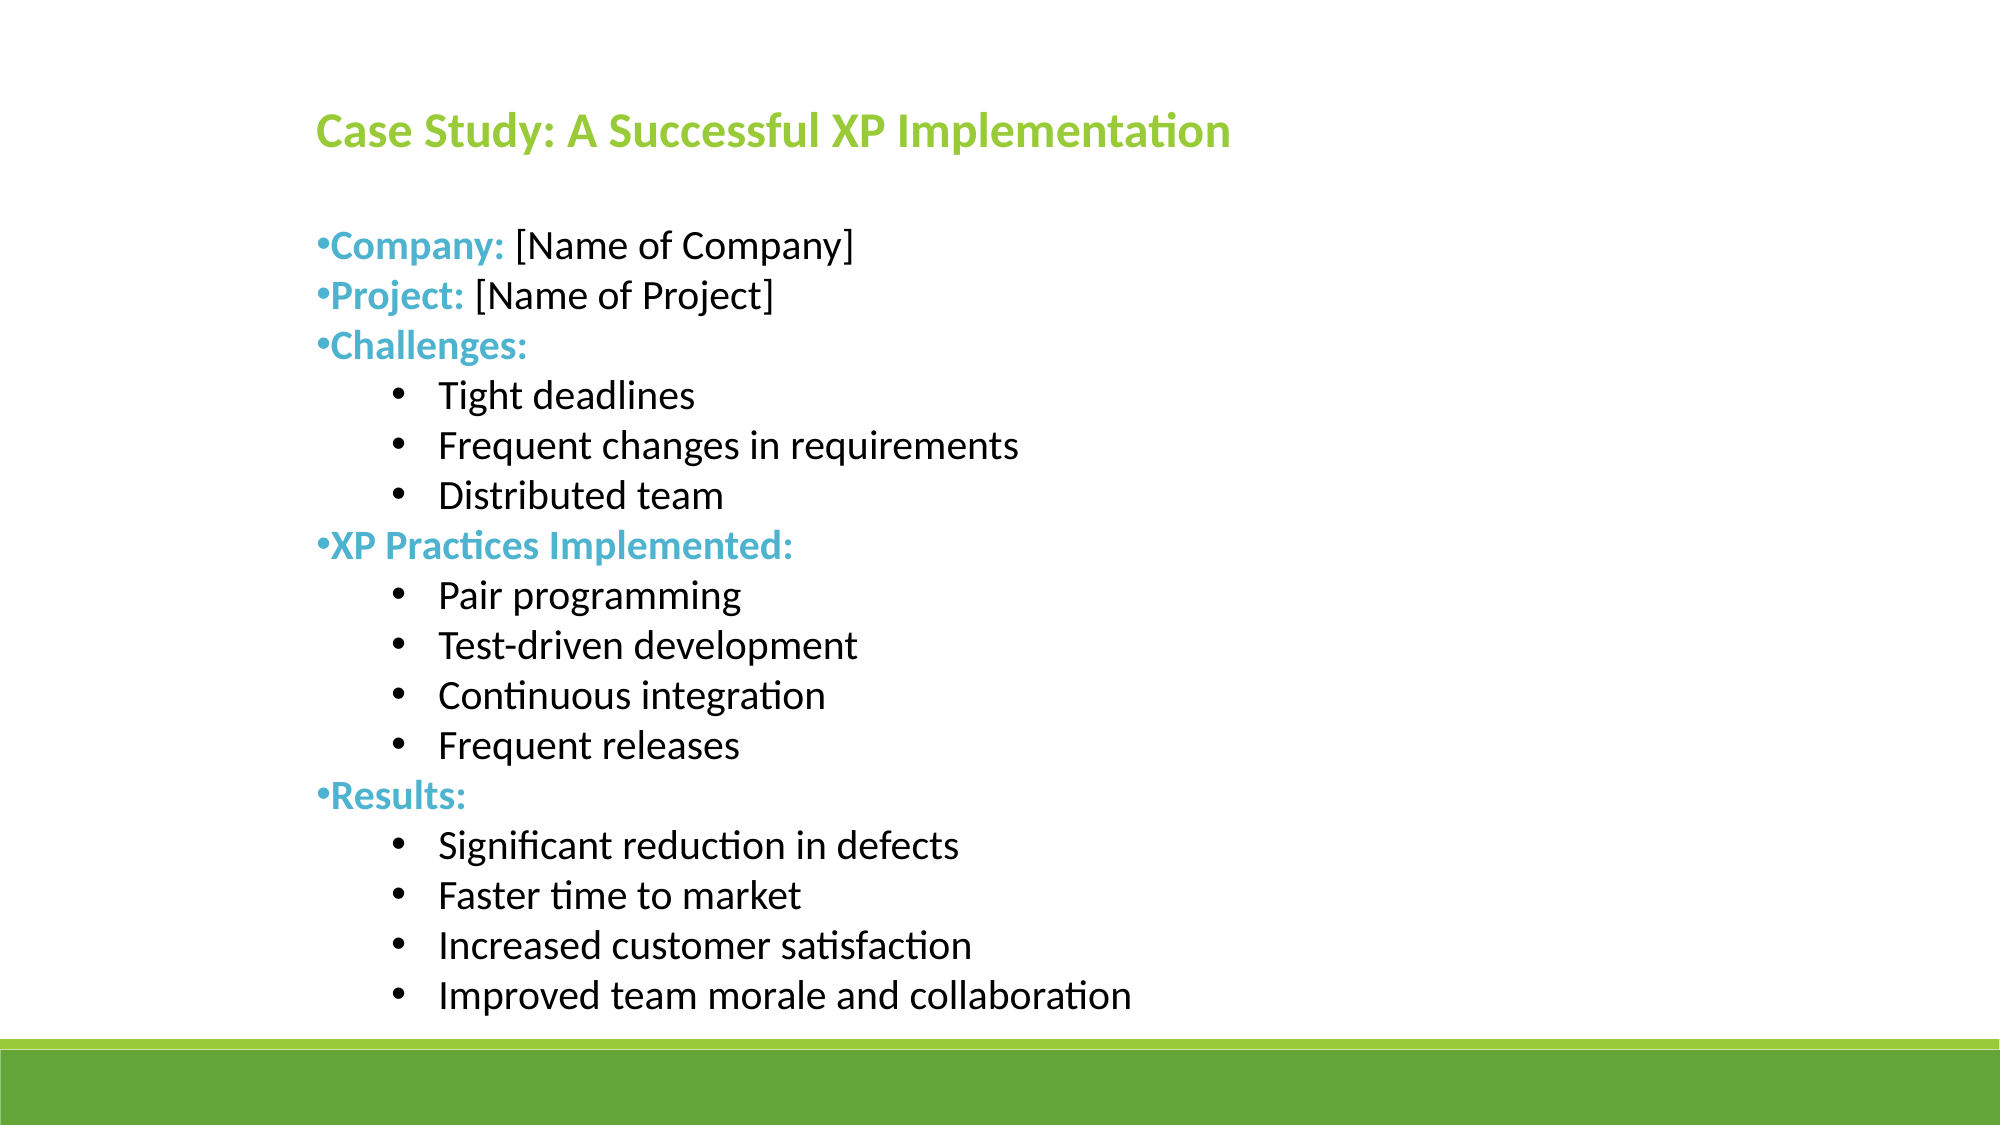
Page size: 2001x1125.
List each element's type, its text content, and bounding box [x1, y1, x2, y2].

text_box Case Study: A Successful XP Implementation Company: [Name of Company] Project: [Name of Project] Challenges: Tight deadlines Frequent changes in requirements Distributed team XP Practices Implemented: Pair programming Test-driven development Continuous integration Frequent releases Results: Significant reduction in defects Faster time to market Increased customer satisfaction Improved team morale and collaboration [301, 90, 1792, 1026]
